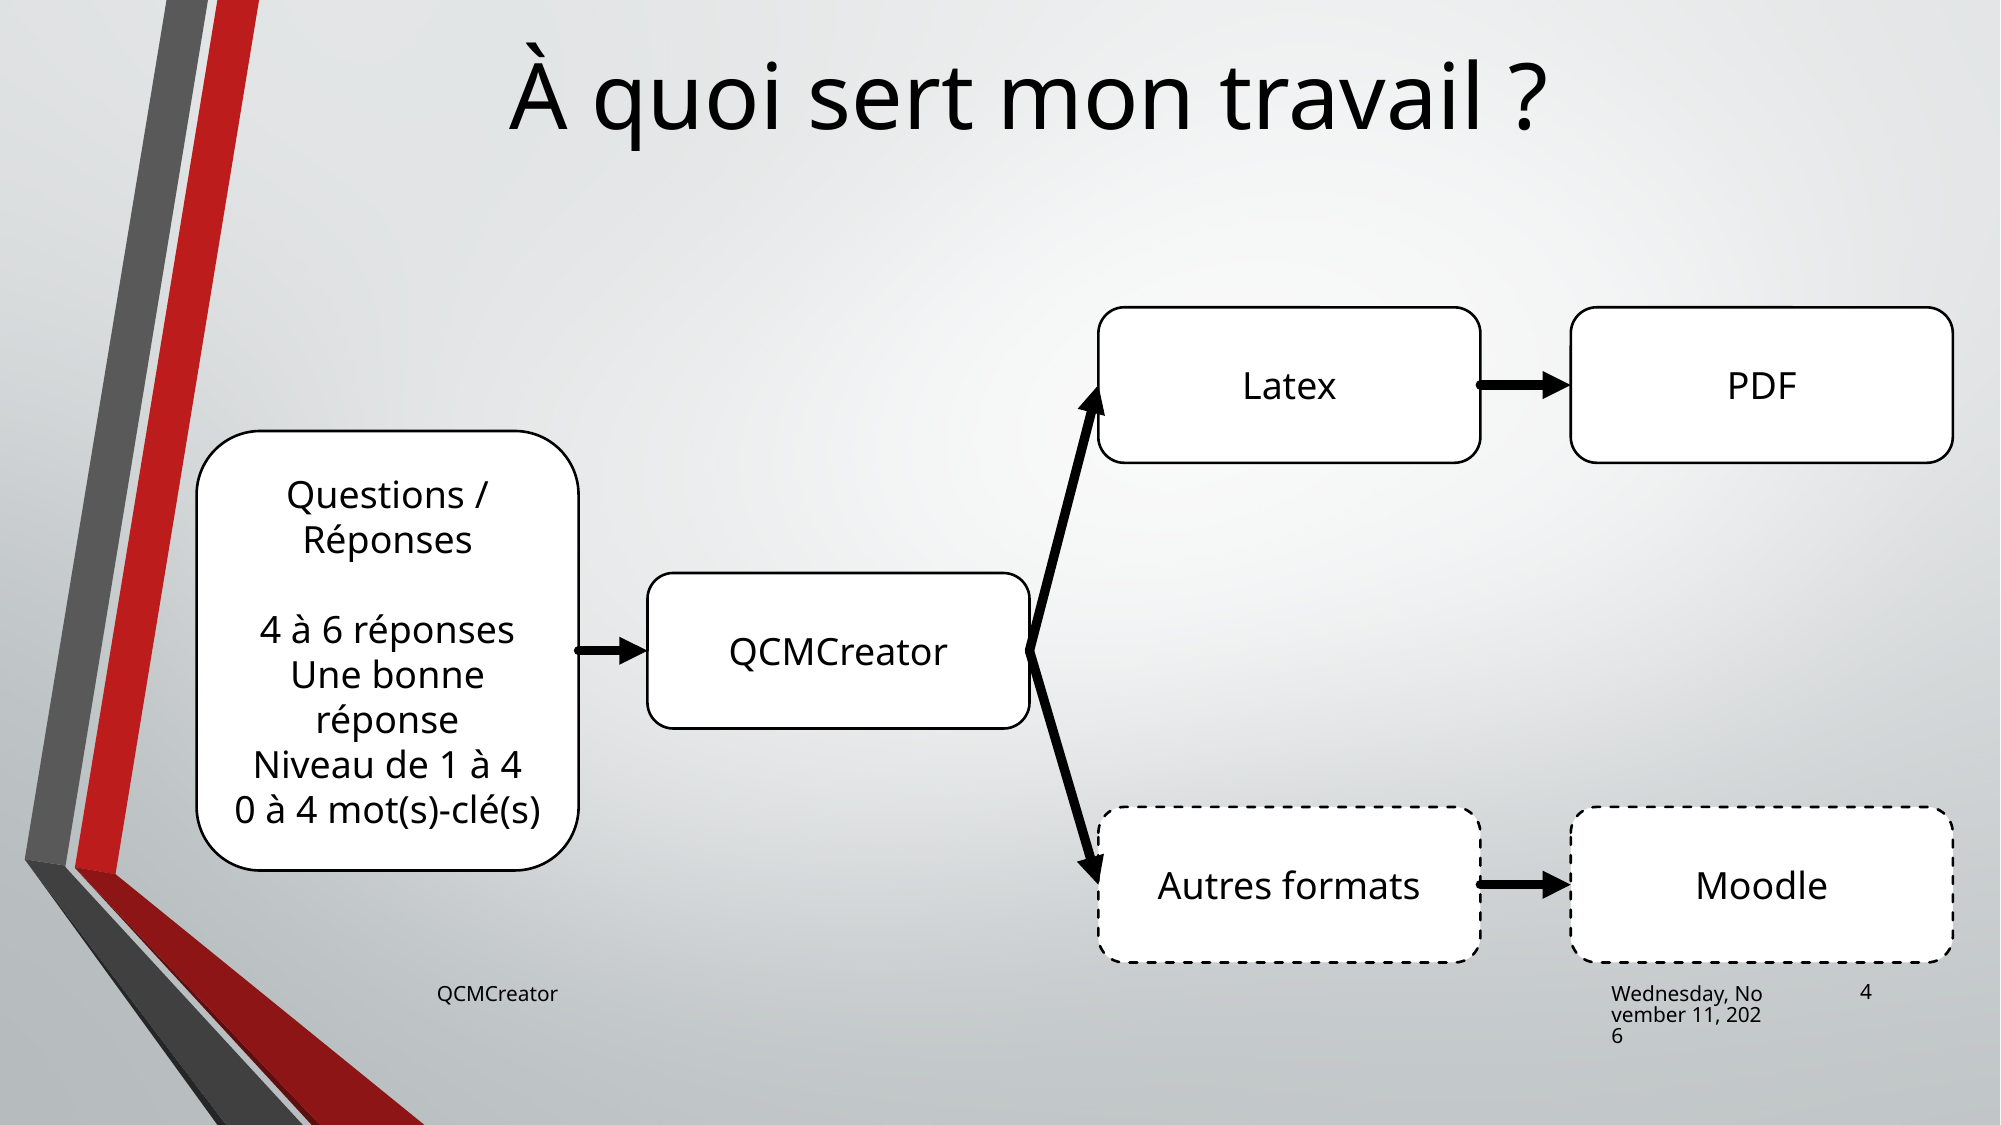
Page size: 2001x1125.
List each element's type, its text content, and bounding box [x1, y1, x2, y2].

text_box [1029, 650, 1099, 885]
text_box Moodle [1569, 805, 1955, 964]
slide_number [1596, 965, 1784, 1025]
footer QCMCreator [421, 965, 1584, 1025]
text_box QCMCreator [646, 571, 1029, 730]
text_box Questions / Réponses 4 à 6 réponses Une bonne réponse Niveau de 1 à 4 0 à 4 mot(s)-clé(s) [195, 429, 580, 872]
slide_number 4 [1796, 963, 1887, 1023]
text_box PDF [1569, 305, 1955, 465]
text_box Latex [1097, 305, 1482, 465]
text_box À quoi sert mon travail ? [312, 31, 1747, 156]
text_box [1029, 384, 1099, 650]
text_box Autres formats [1097, 805, 1482, 964]
